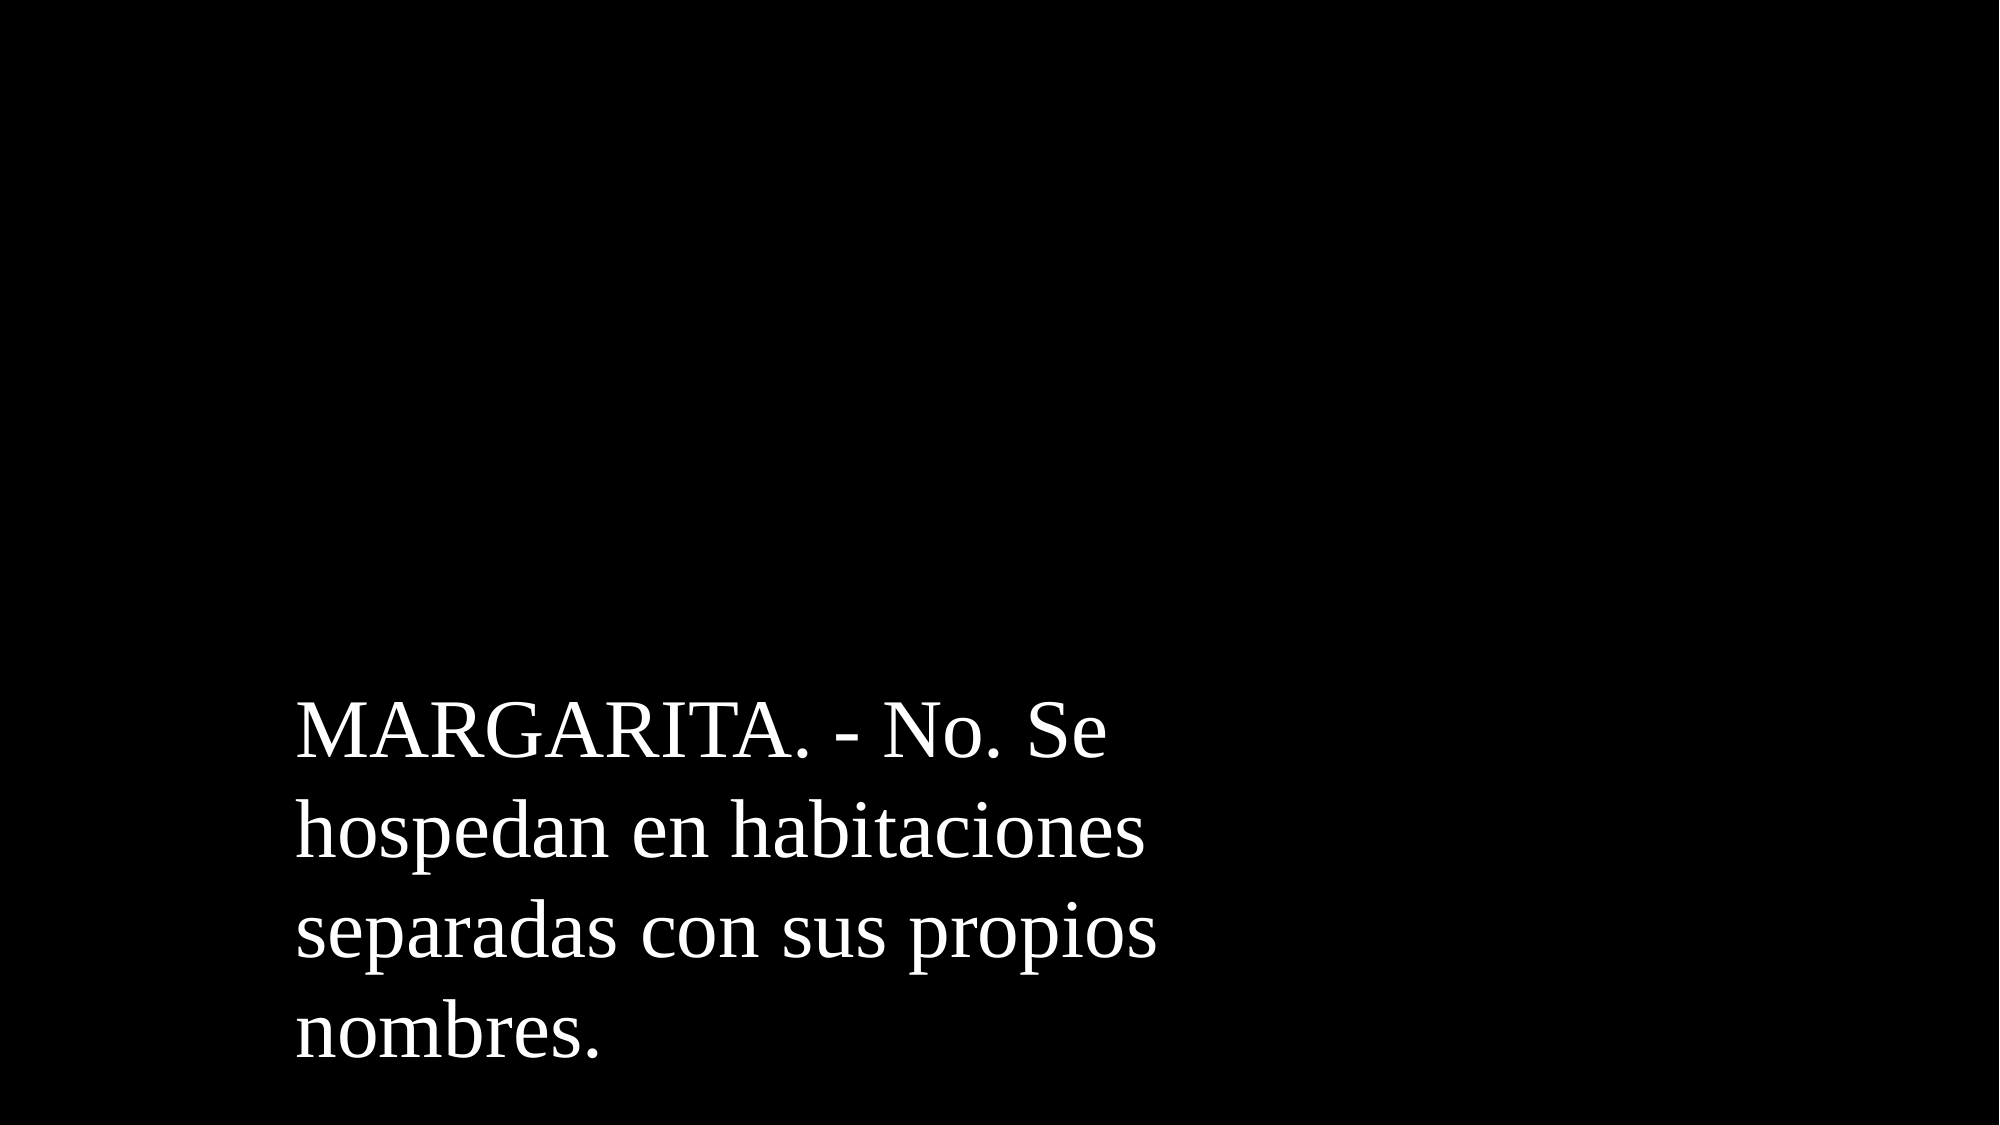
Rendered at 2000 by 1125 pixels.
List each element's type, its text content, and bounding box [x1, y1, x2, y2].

text_box MARGARITA. - No. Se hospedan en habitaciones separadas con sus propios nombres. [280, 666, 1448, 1125]
